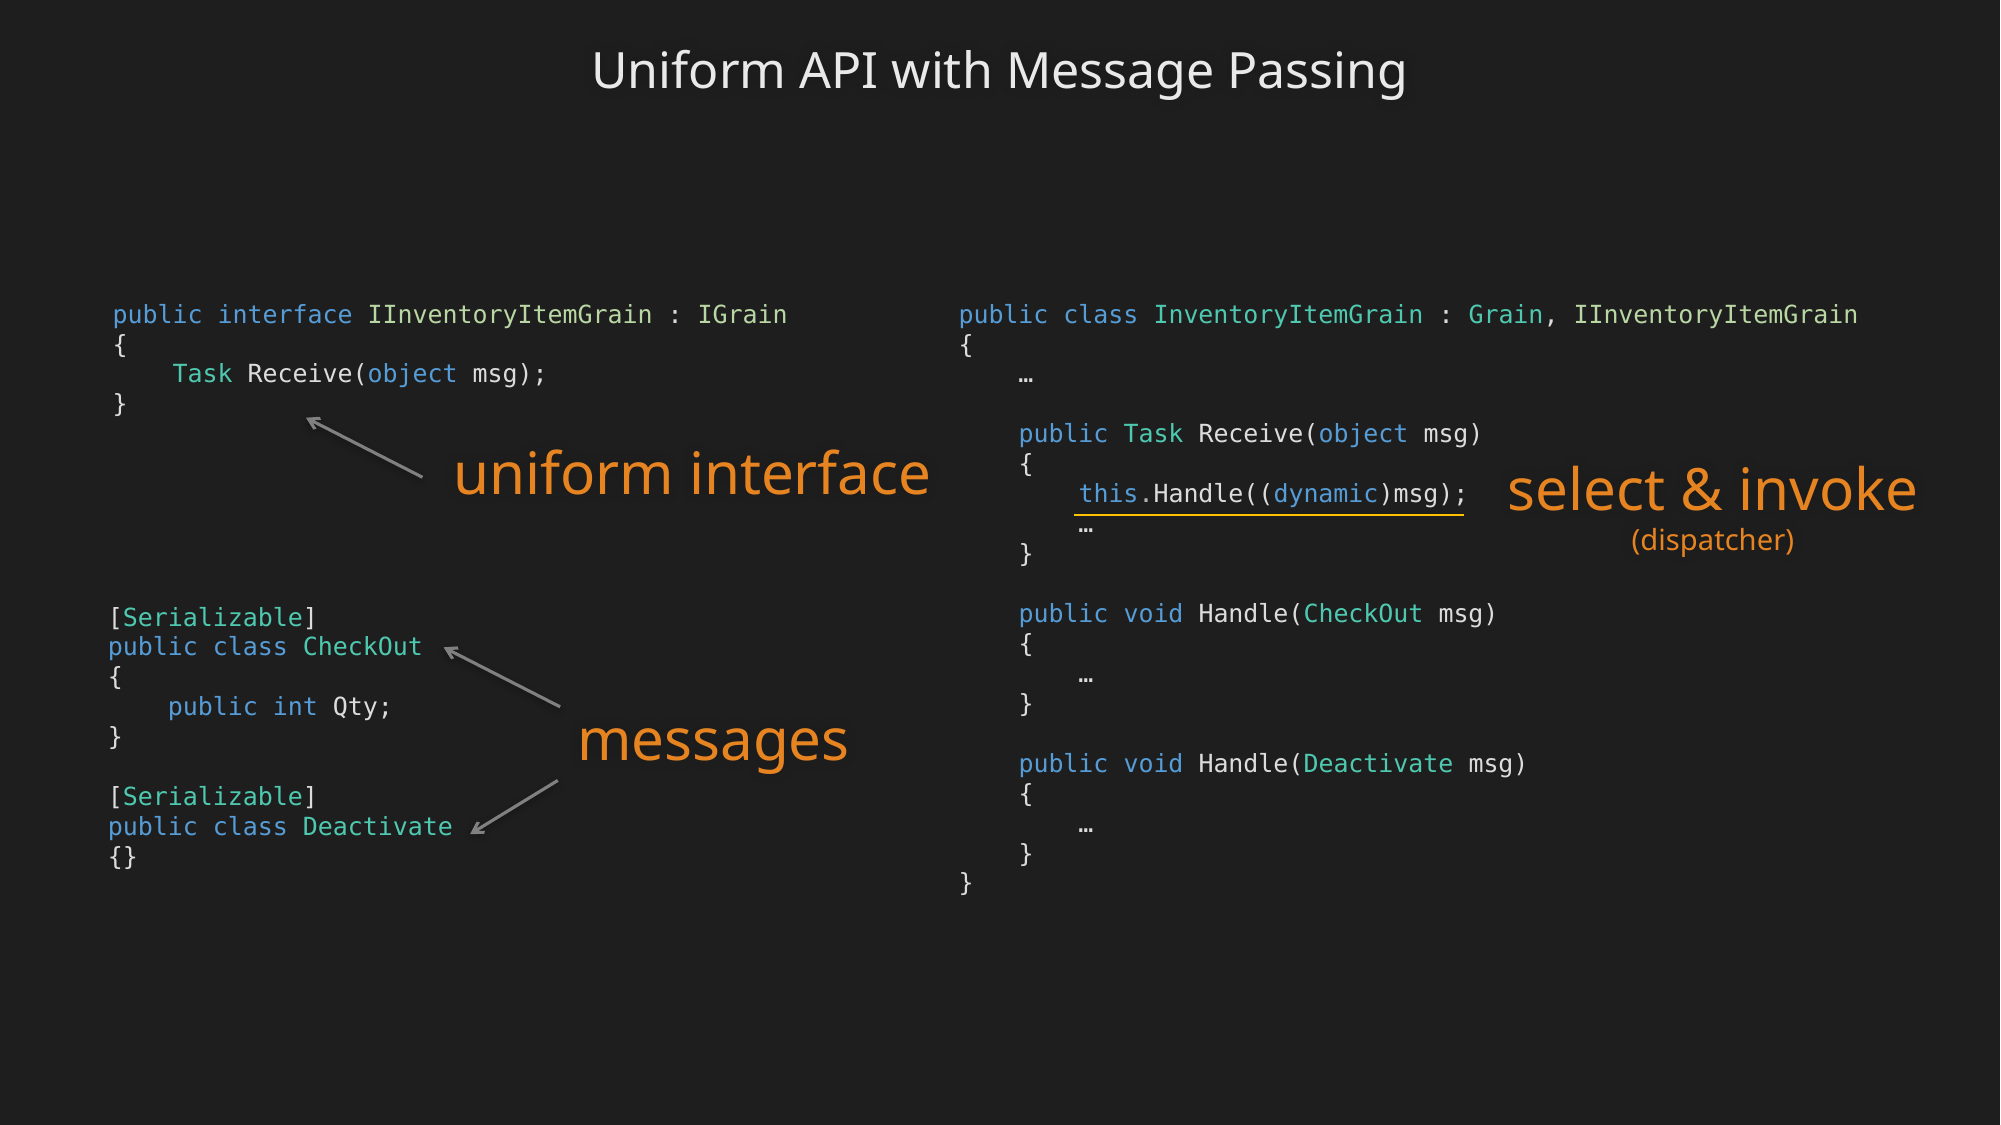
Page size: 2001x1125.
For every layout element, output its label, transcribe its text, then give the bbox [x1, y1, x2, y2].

text_box select & invoke (dispatcher) [1492, 444, 1933, 565]
text_box [Serializable] public class CheckOut { public int Qty; } [Serializable] public class Deactivate {} [93, 593, 558, 878]
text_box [443, 647, 561, 708]
text_box Uniform API with Message Passing [576, 30, 1424, 106]
text_box public class InventoryItemGrain : Grain, IInventoryItemGrain { … public Task Receive(object msg) { this.Handle((dynamic)msg); … } public void Handle(CheckOut msg) { … } public void Handle(Deactivate msg) { … } } [943, 290, 1901, 905]
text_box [305, 417, 423, 478]
text_box uniform interface [438, 428, 947, 514]
text_box public interface IInventoryItemGrain : IGrain { Task Receive(object msg); } [98, 290, 843, 426]
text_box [469, 780, 558, 835]
text_box messages [562, 694, 865, 780]
